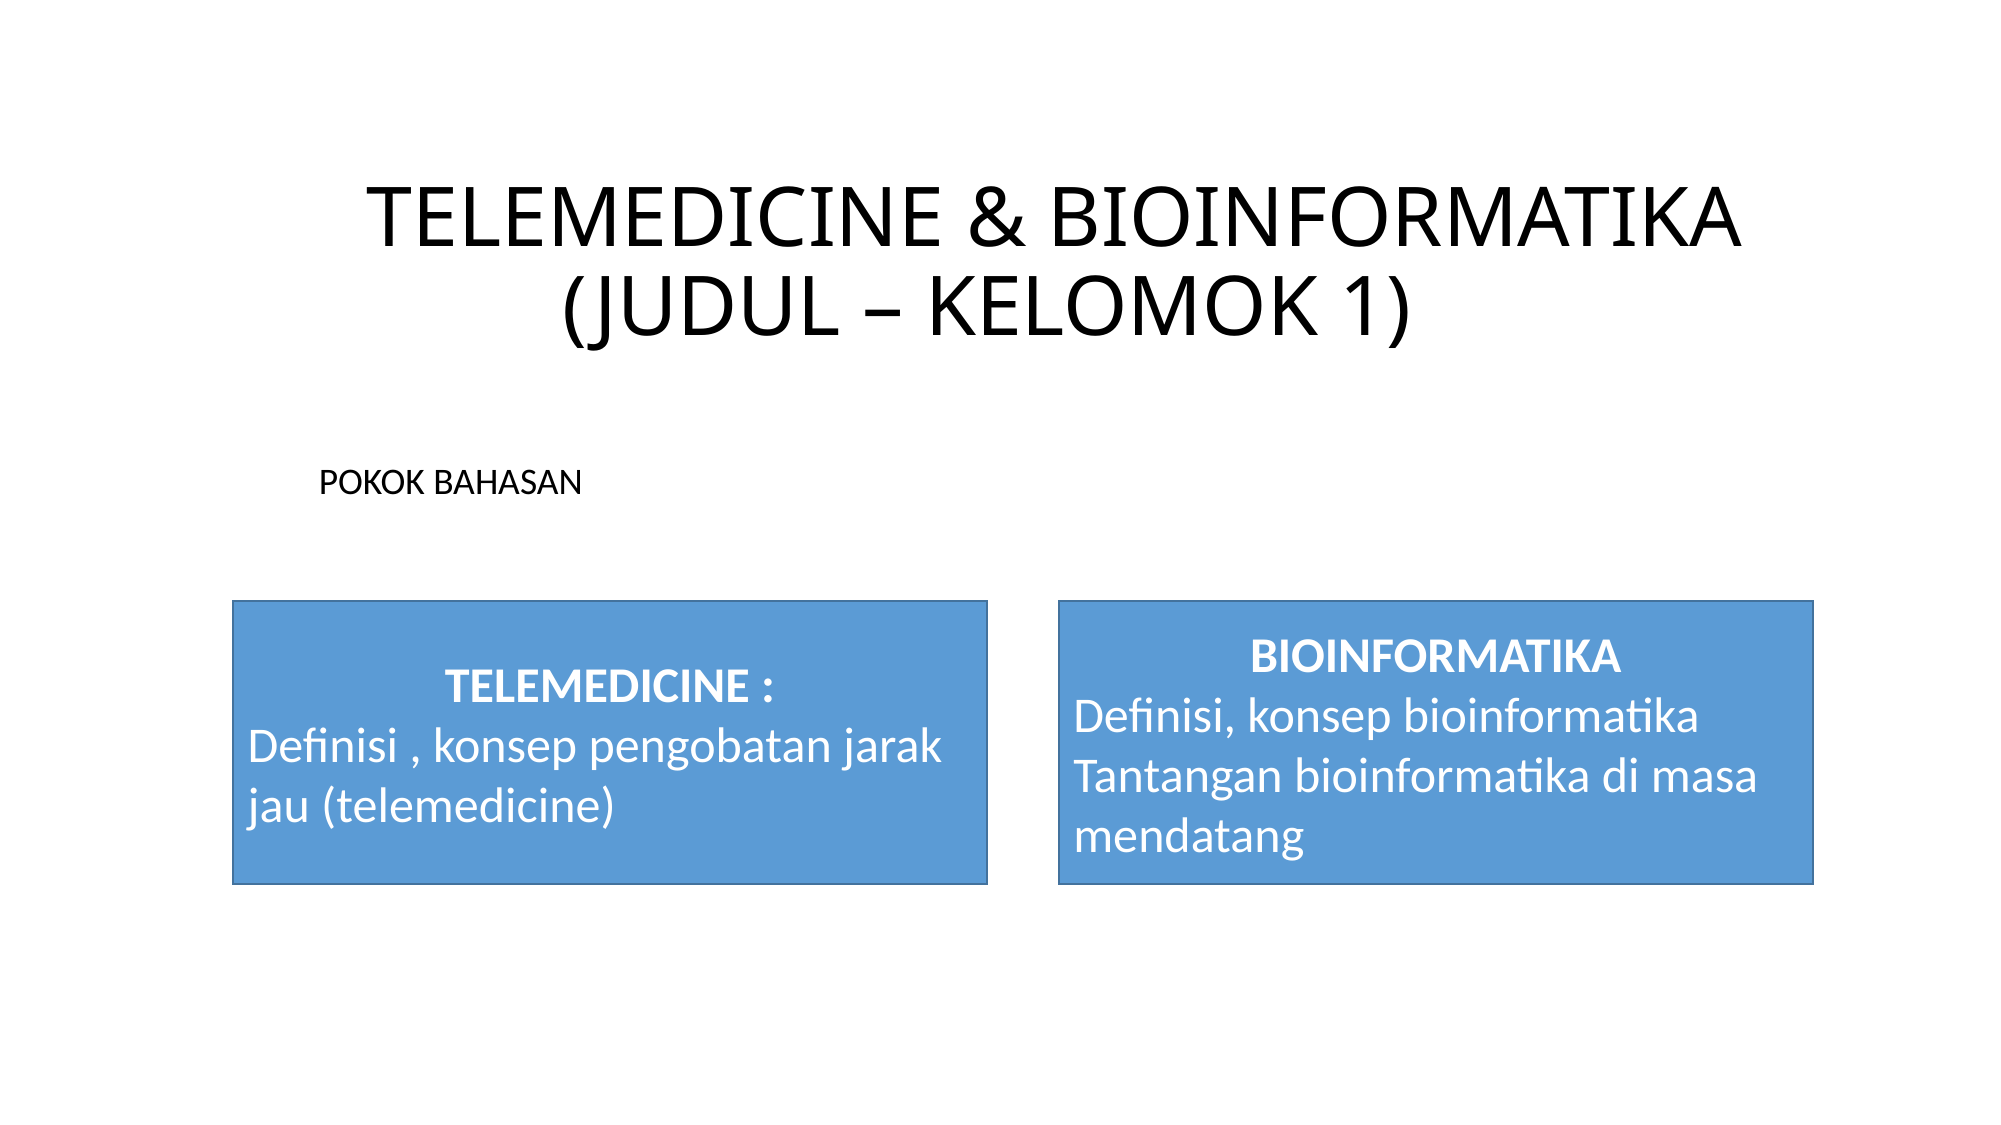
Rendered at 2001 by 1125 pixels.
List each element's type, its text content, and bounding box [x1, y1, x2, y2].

title TELEMEDICINE & BIOINFORMATIKA (JUDUL – KELOMOK 1) [199, 156, 1775, 371]
text_box TELEMEDICINE : Definisi , konsep pengobatan jarak jau (telemedicine) [232, 600, 988, 885]
text_box POKOK BAHASAN [304, 449, 679, 510]
text_box BIOINFORMATIKA Definisi, konsep bioinformatika Tantangan bioinformatika di masa mendatang [1058, 600, 1814, 885]
